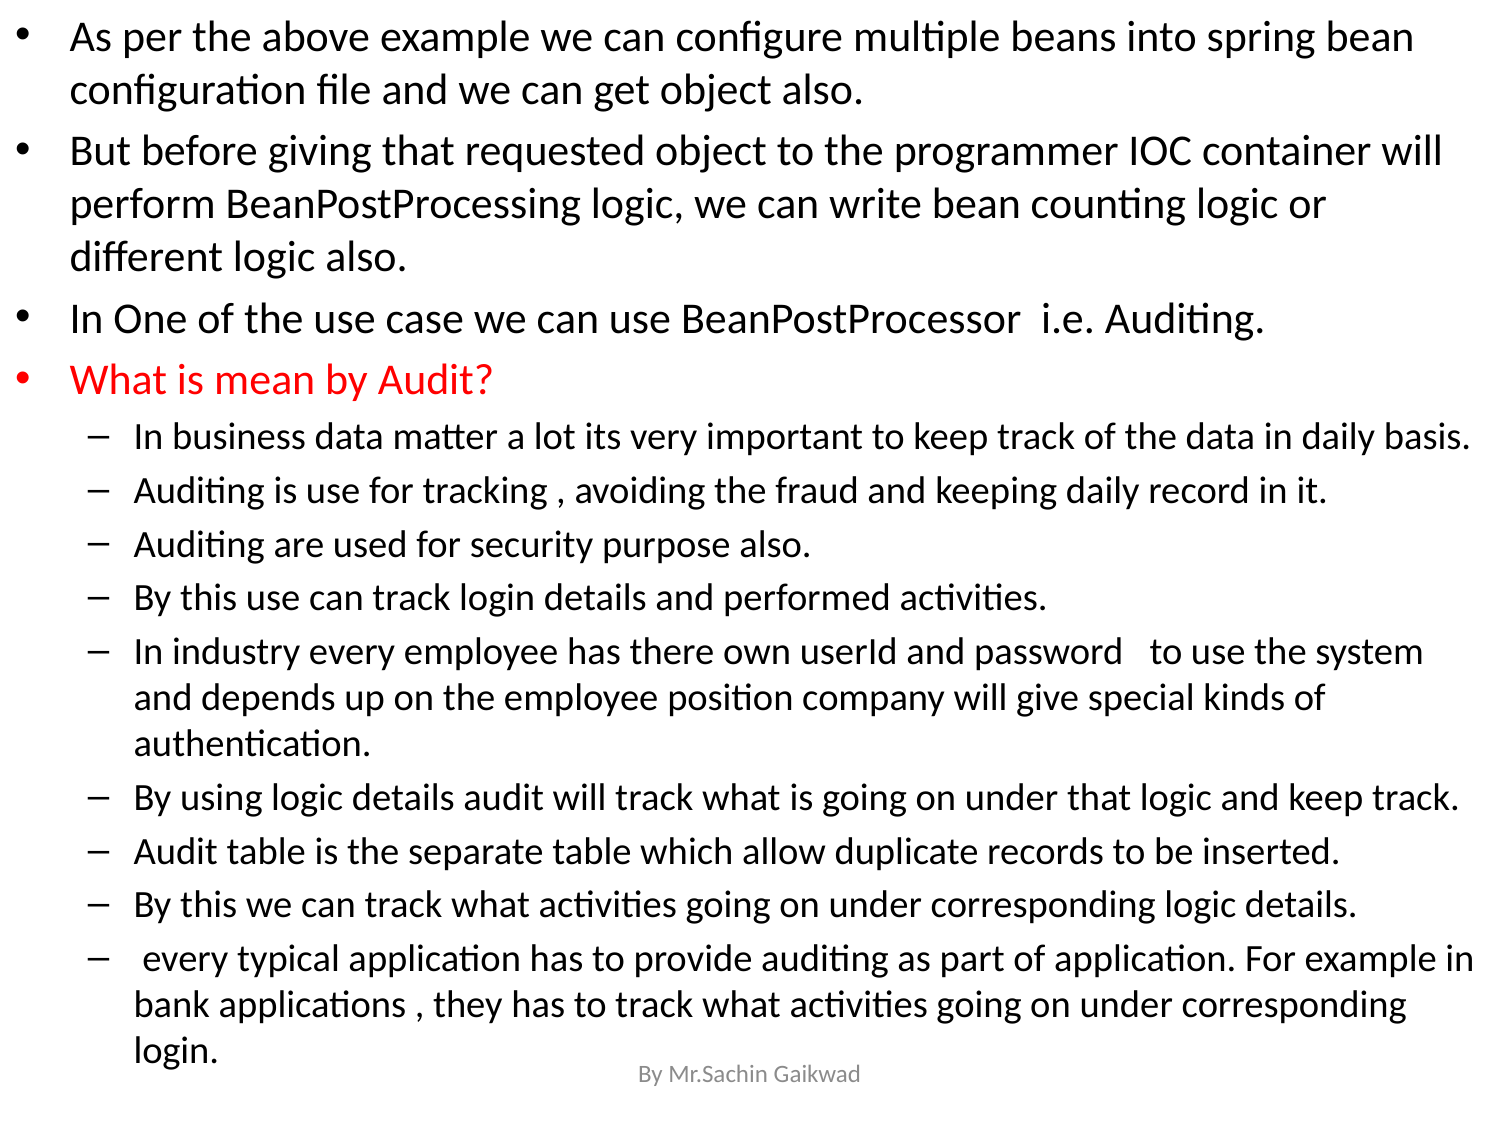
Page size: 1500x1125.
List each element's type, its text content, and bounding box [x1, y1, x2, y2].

list As per the above example we can configure multiple beans into spring bean configuration file and we can get object also. But before giving that requested object to the programmer IOC container will perform BeanPostProcessing logic, we can write bean counting logic or different logic also. In One of the use case we can use BeanPostProcessor i.e. Auditing. What is mean by Audit? In business data matter a lot its very important to keep track of the data in daily basis. Auditing is use for tracking , avoiding the fraud and keeping daily record in it. Auditing are used for security purpose also. By this use can track login details and performed activities. In industry every employee has there own userId and password to use the system and depends up on the employee position company will give special kinds of authentication. By using logic details audit will track what is going on under that logic and keep track. Audit table is the separate table which allow duplicate records to be inserted. By this we can track what activities going on under corresponding logic details. every typical application has to provide auditing as part of application. For example in bank applications , they has to track what activities going on under corresponding login. [0, 0, 1500, 1125]
footer By Mr.Sachin Gaikwad [512, 1042, 988, 1103]
